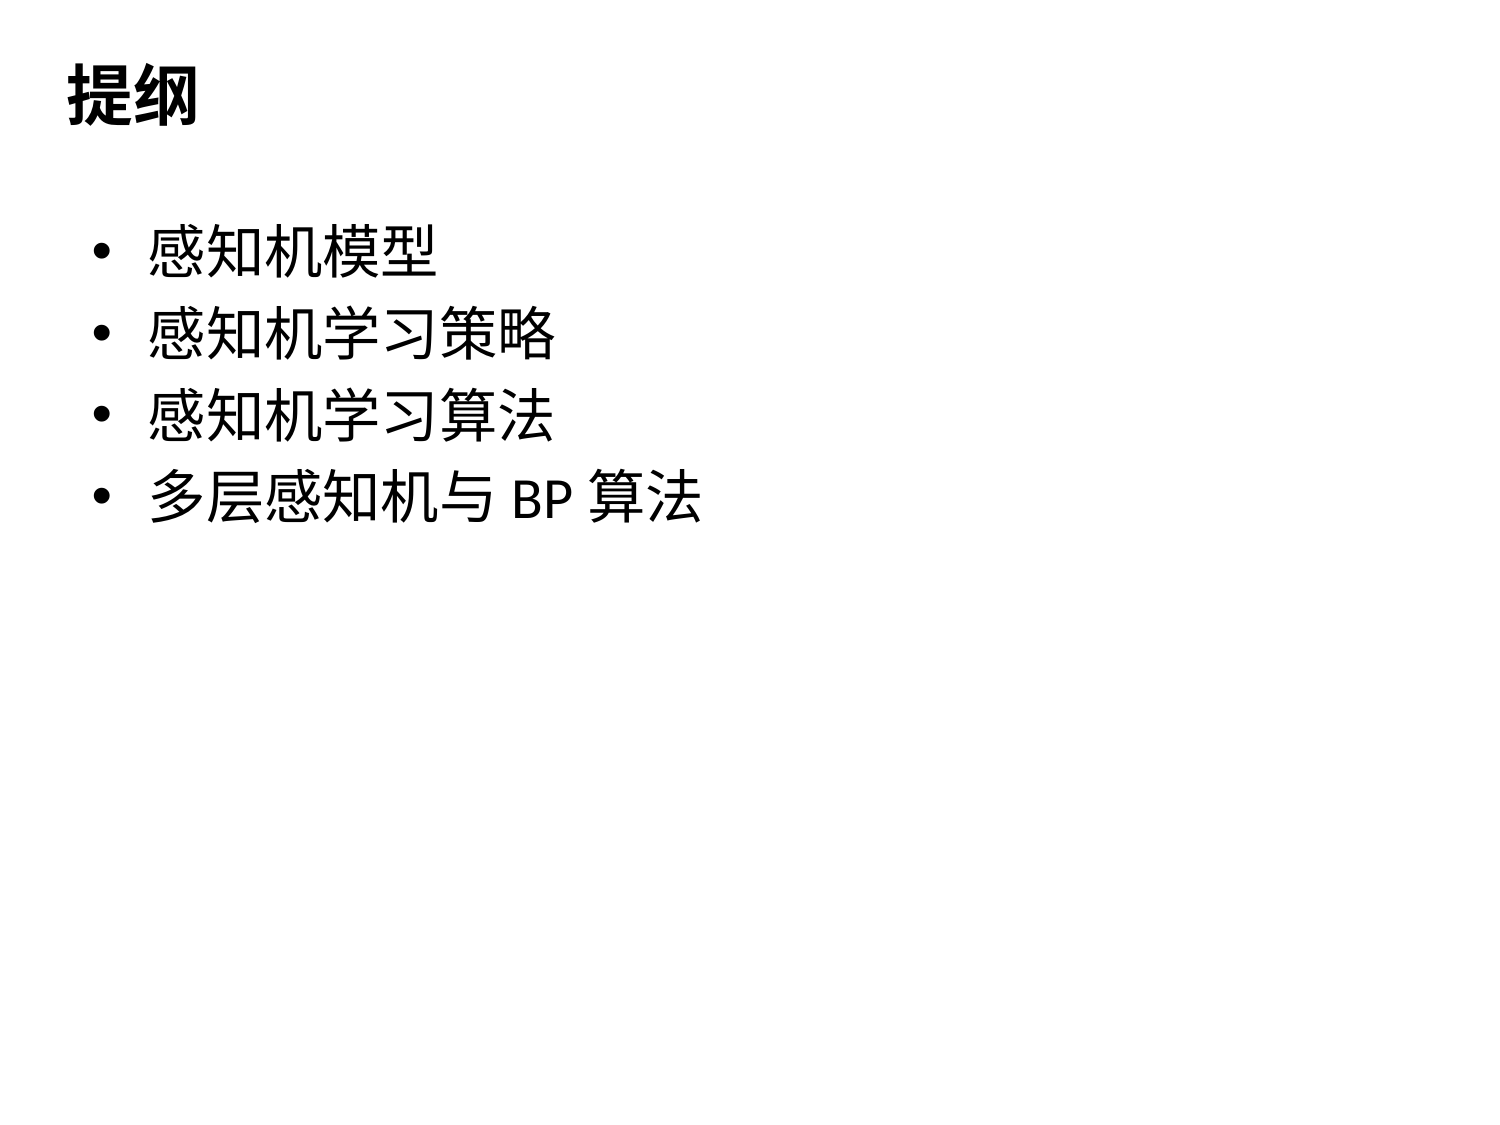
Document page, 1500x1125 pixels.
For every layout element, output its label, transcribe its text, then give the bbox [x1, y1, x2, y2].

list 感知机模型 感知机学习策略 感知机学习算法 多层感知机与BP算法 [76, 208, 1427, 951]
title 提纲 [0, 0, 1350, 188]
